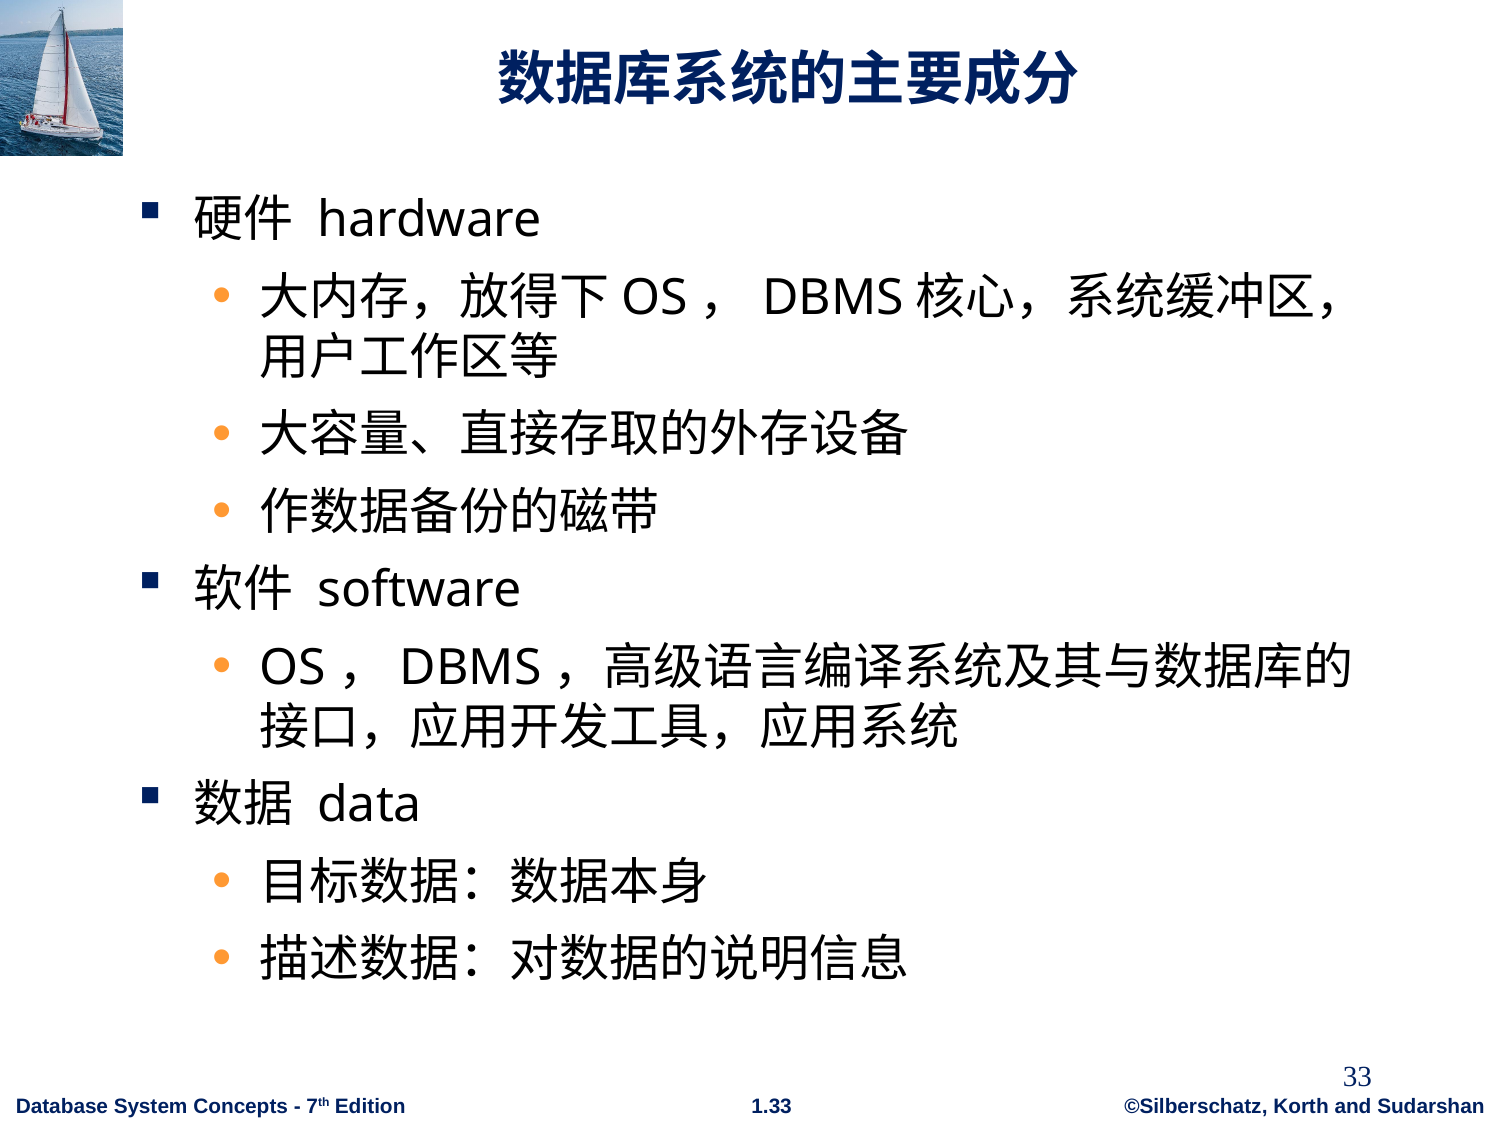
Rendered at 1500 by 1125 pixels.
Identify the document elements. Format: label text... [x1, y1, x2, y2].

slide_number 33 [1074, 1049, 1388, 1125]
title 数据库系统的主要成分 [125, 18, 1452, 120]
picture [0, 0, 123, 156]
list 硬件 hardware 大内存，放得下OS，DBMS核心，系统缓冲区，用户工作区等 大容量、直接存取的外存设备 作数据备份的磁带 软件 software OS，DBMS，高级语言编译系统及其与数据库的接口，应用开发工具，应用系统 数据 data 目标数据：数据本身 描述数据：对数据的说明信息 [122, 179, 1391, 984]
